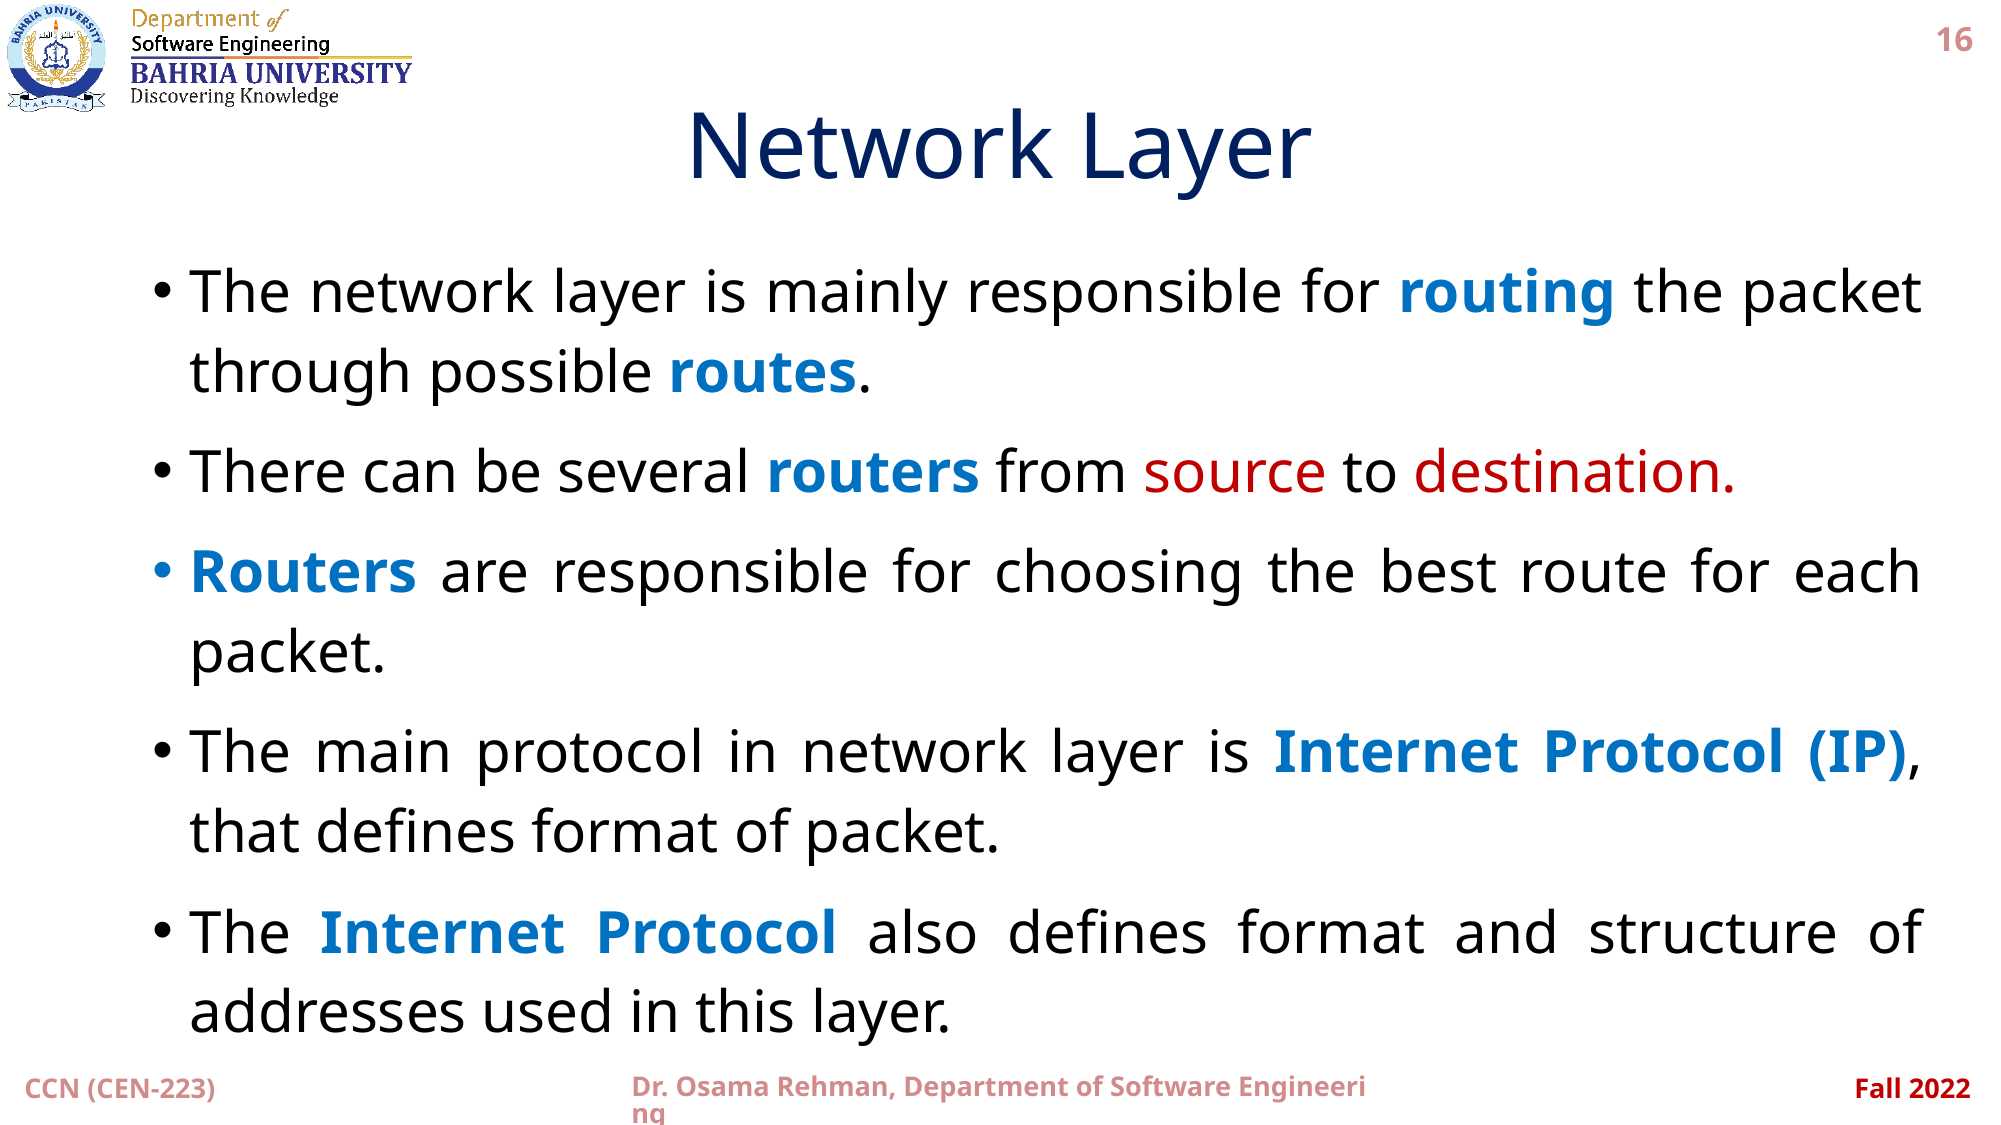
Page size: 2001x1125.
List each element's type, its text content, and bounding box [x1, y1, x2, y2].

list The network layer is mainly responsible for routing the packet through possible routes. There can be several routers from source to destination. Routers are responsible for choosing the best route for each packet. The main protocol in network layer is Internet Protocol (IP), that defines format of packet. The Internet Protocol also defines format and structure of addresses used in this layer. [137, 236, 1938, 1072]
title Network Layer [137, 59, 1863, 236]
slide_number 16 [1538, 10, 1989, 71]
slide_number CCN (CEN-223) [9, 1057, 387, 1118]
footer Dr. Osama Rehman, Department of Software Engineering [616, 1057, 1384, 1118]
picture [1, 1, 416, 120]
